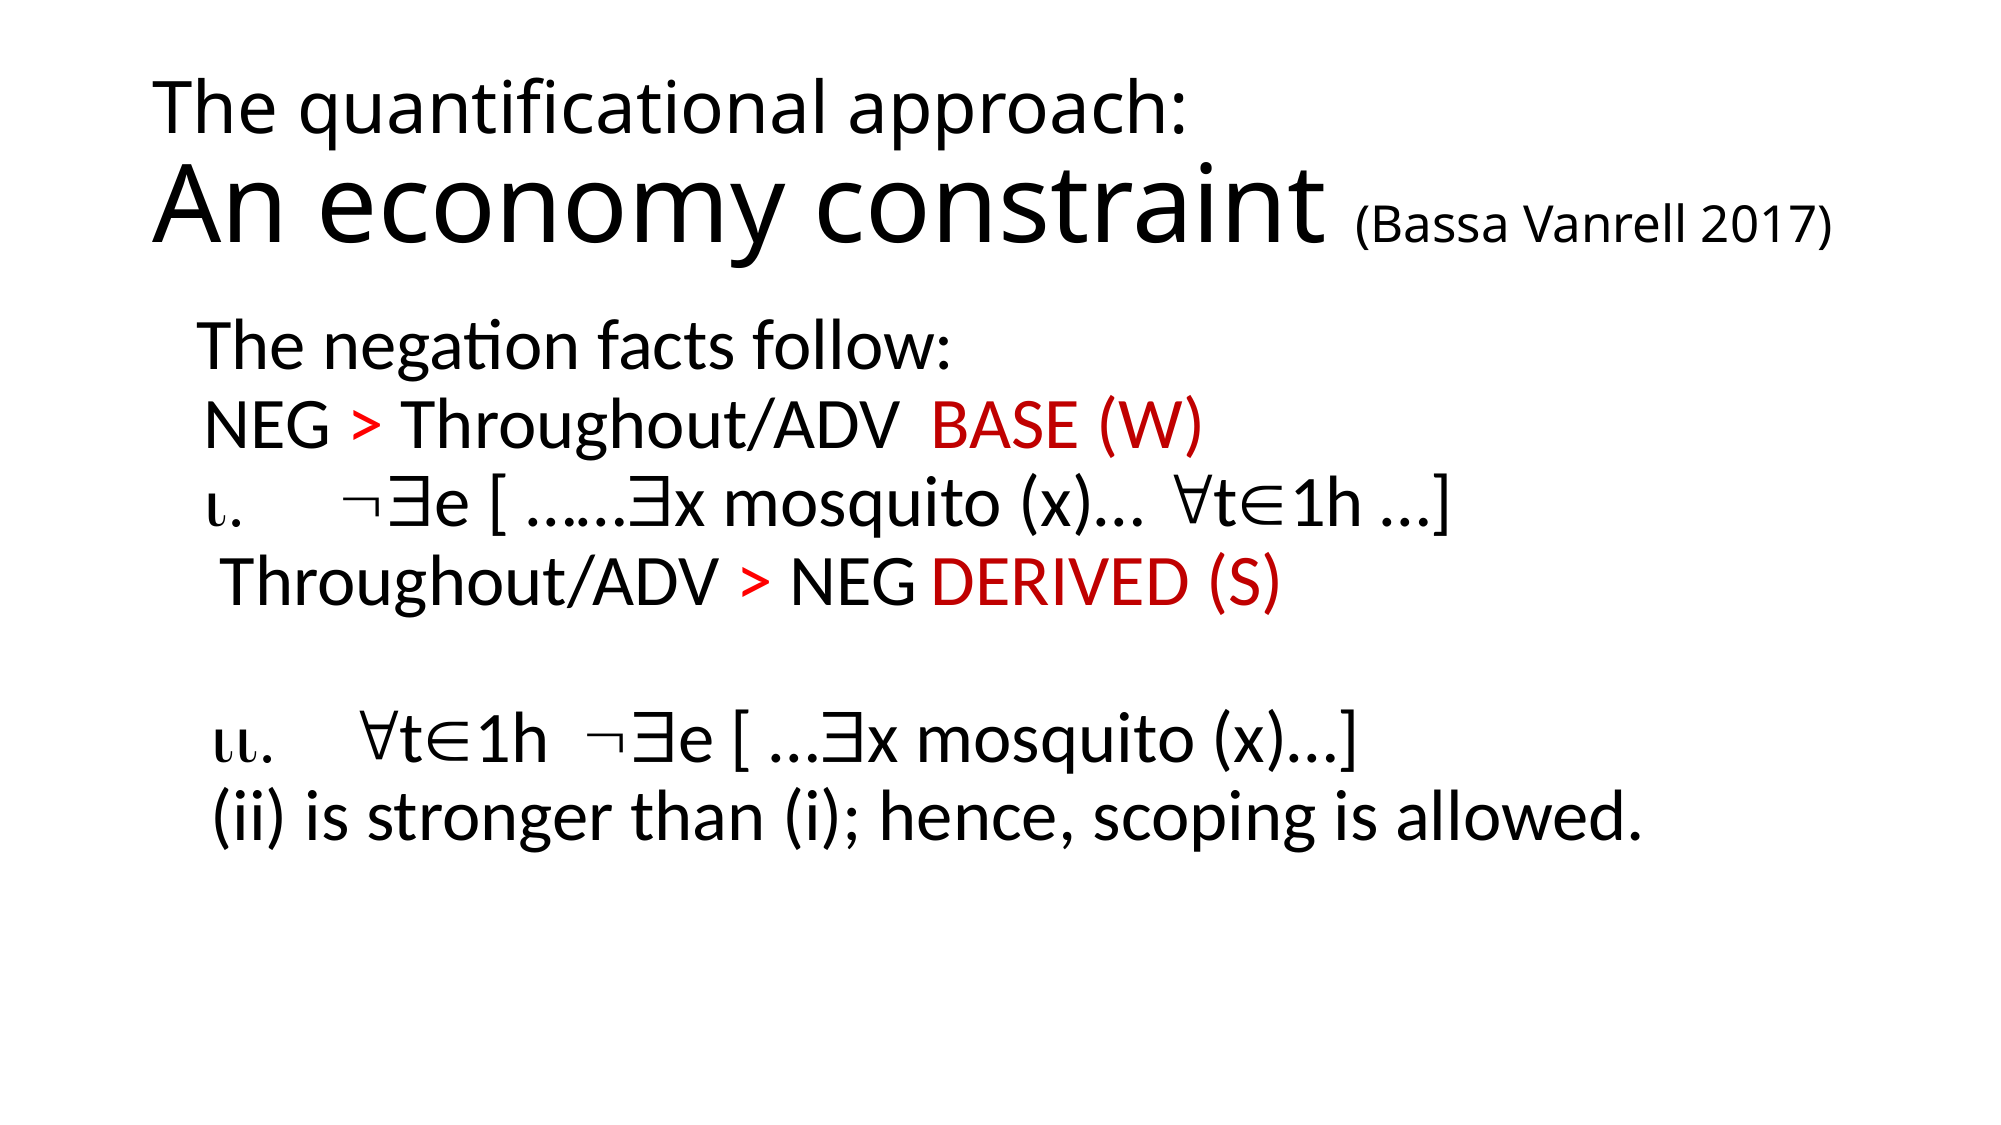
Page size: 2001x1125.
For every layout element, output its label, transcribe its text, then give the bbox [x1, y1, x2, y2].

list The negation facts follow: NEG > Throughout/ADV BASE (W) e [ ……x mosquito (x)… t1h …] Throughout/ADV > NEG DERIVED (S) t1h e [ …x mosquito (x)…] (ii) is stronger than (i); hence, scoping is allowed. [137, 299, 1863, 1014]
title The quantificational approach: An economy constraint (Bassa Vanrell 2017) [137, 59, 1863, 278]
